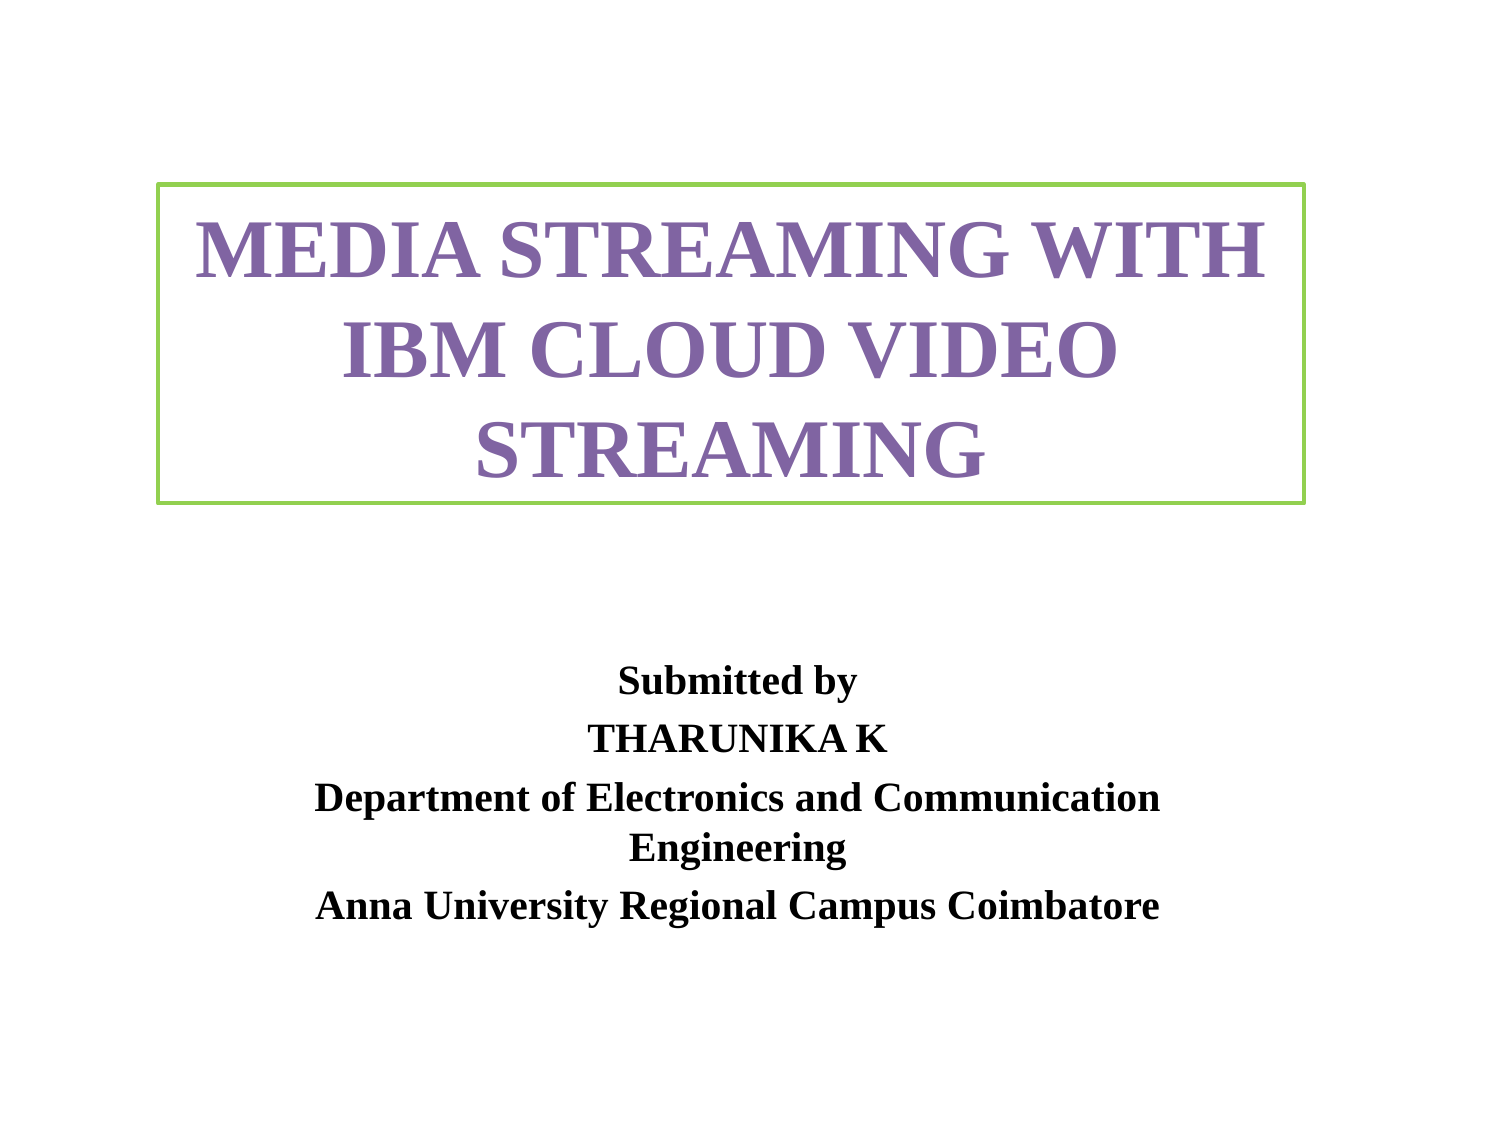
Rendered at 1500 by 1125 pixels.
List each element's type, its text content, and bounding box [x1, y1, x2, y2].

text_box MEDIA STREAMING WITH IBM CLOUD VIDEO STREAMING [156, 182, 1306, 505]
subtitle Submitted by THARUNIKA K Department of Electronics and Communication Engineering Anna University Regional Campus Coimbatore [206, 645, 1270, 965]
